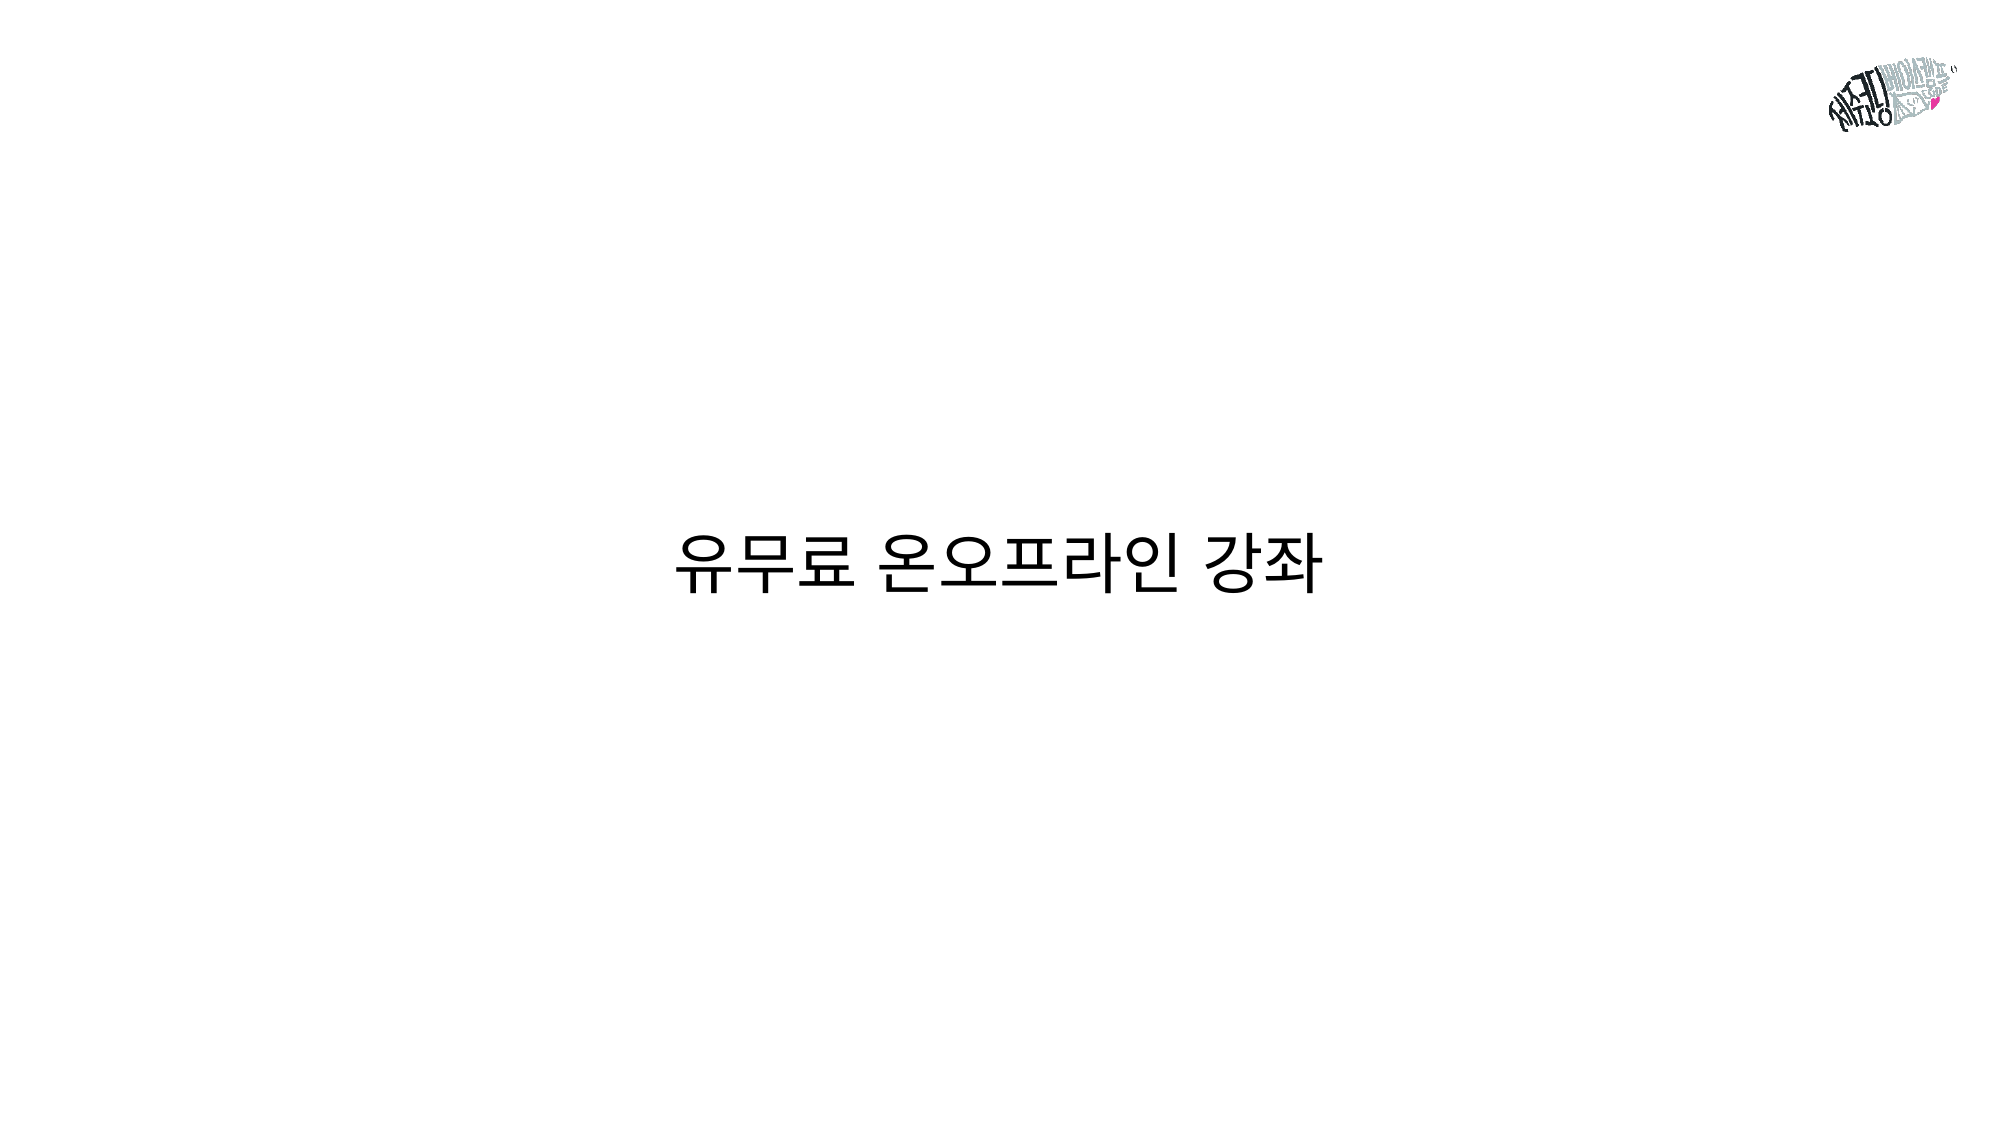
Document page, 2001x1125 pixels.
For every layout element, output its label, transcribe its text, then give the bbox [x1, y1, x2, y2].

picture [1829, 57, 1957, 133]
text_box 유무료 온오프라인 강좌 [443, 514, 1557, 610]
